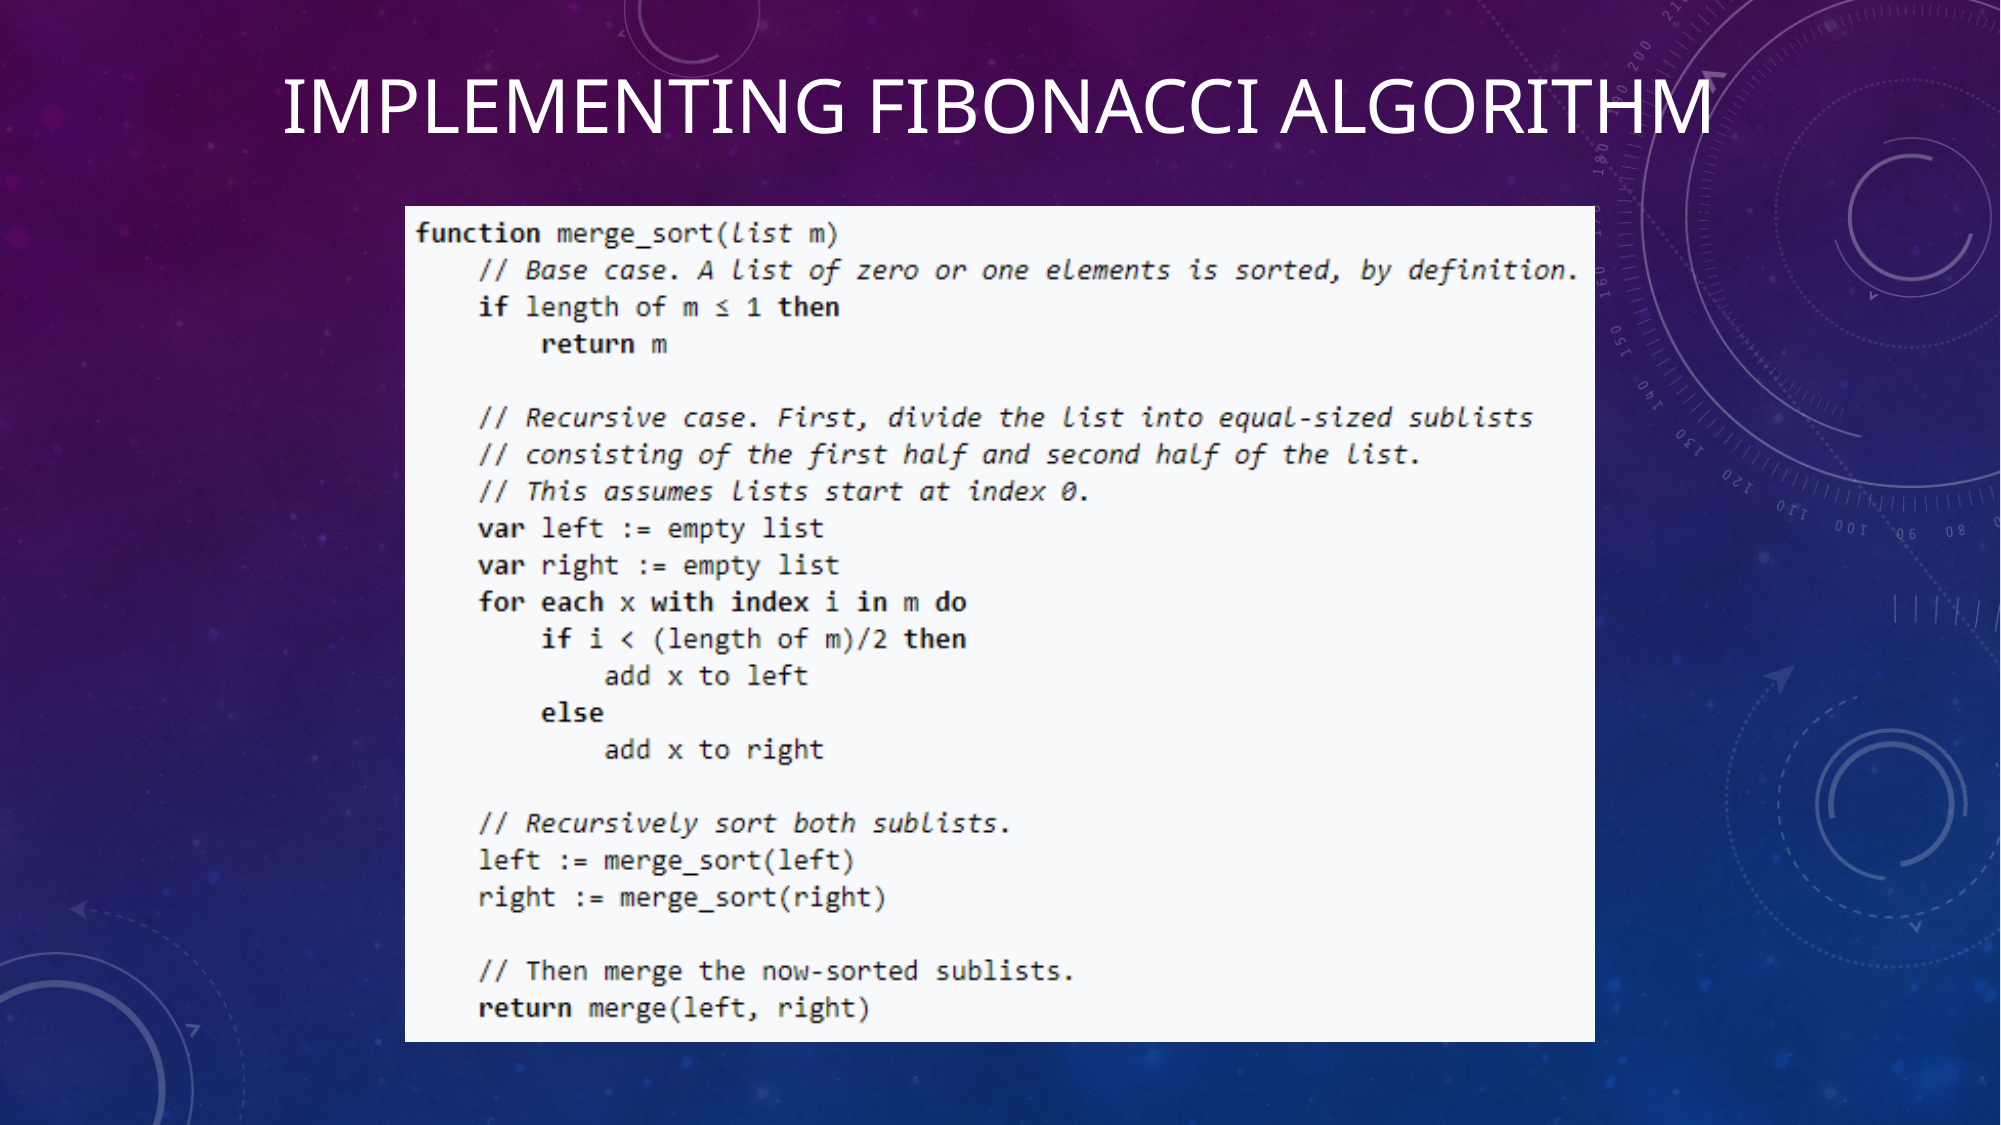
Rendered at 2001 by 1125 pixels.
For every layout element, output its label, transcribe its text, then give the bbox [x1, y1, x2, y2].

picture [0, 0, 2001, 1125]
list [404, 206, 1596, 1042]
title Implementing Fibonacci Algorithm [0, 0, 2000, 207]
